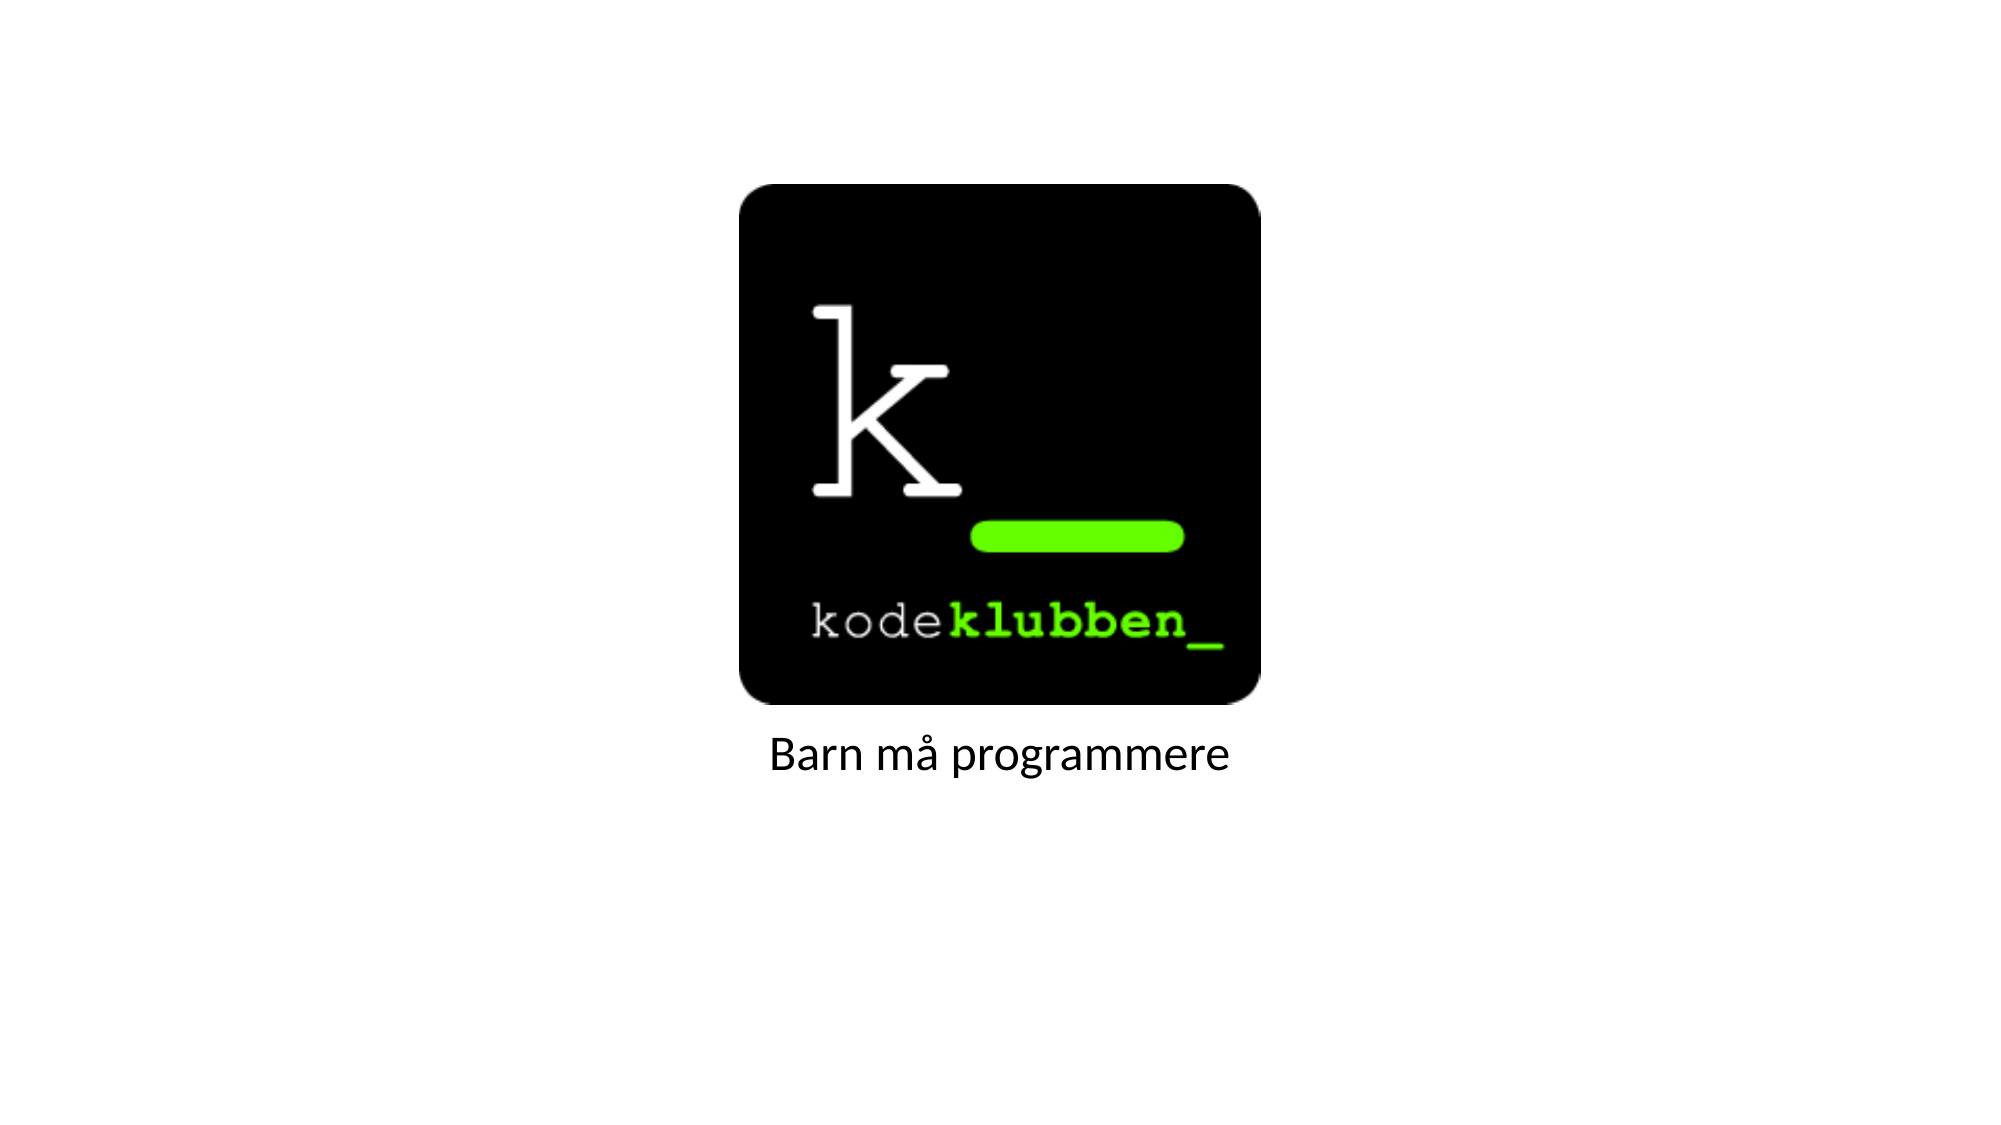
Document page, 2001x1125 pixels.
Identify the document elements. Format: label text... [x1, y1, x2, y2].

picture [739, 184, 1261, 705]
subtitle Barn må programmere [249, 720, 1750, 992]
